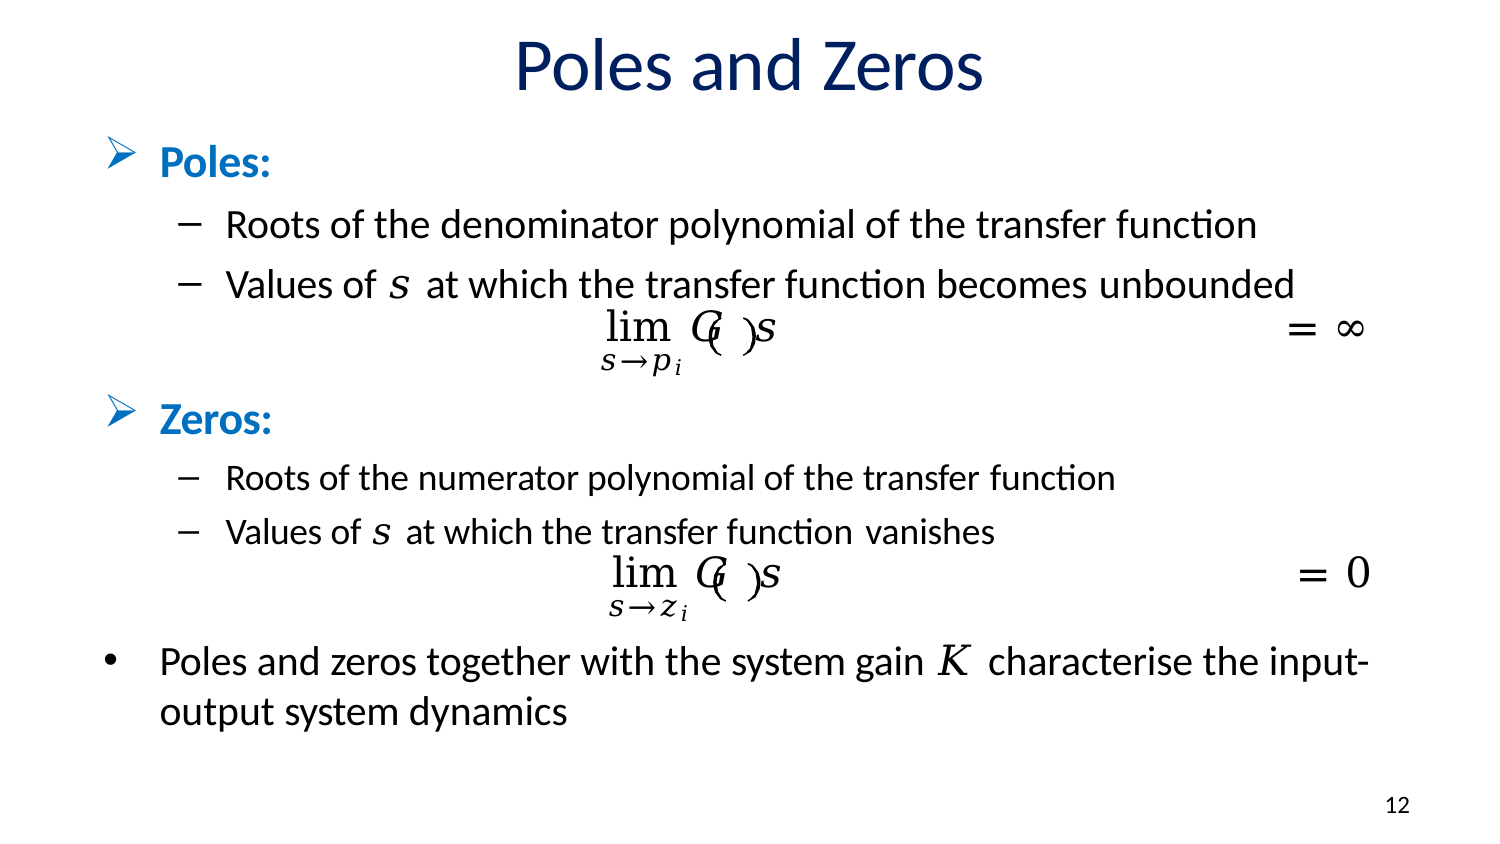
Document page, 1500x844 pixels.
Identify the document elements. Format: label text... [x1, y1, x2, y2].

title Poles and Zeros [512, 13, 991, 118]
slide_number 12 [1380, 792, 1415, 844]
text_box Poles: Roots of the denominator polynomial of the transfer function Values of 𝑠 at which the transfer function becomes unbounded lim 𝐺 𝑠 = ∞ 𝑠→𝑝𝑖 Zeros: Roots of the numerator polynomial of the transfer function Values of 𝑠 at which the transfer function vanishes lim 𝐺 𝑠 = 0 𝑠→𝑧𝑖 Poles and zeros together with the system gain 𝐾 characterise the input- output system dynamics [91, 118, 1425, 734]
